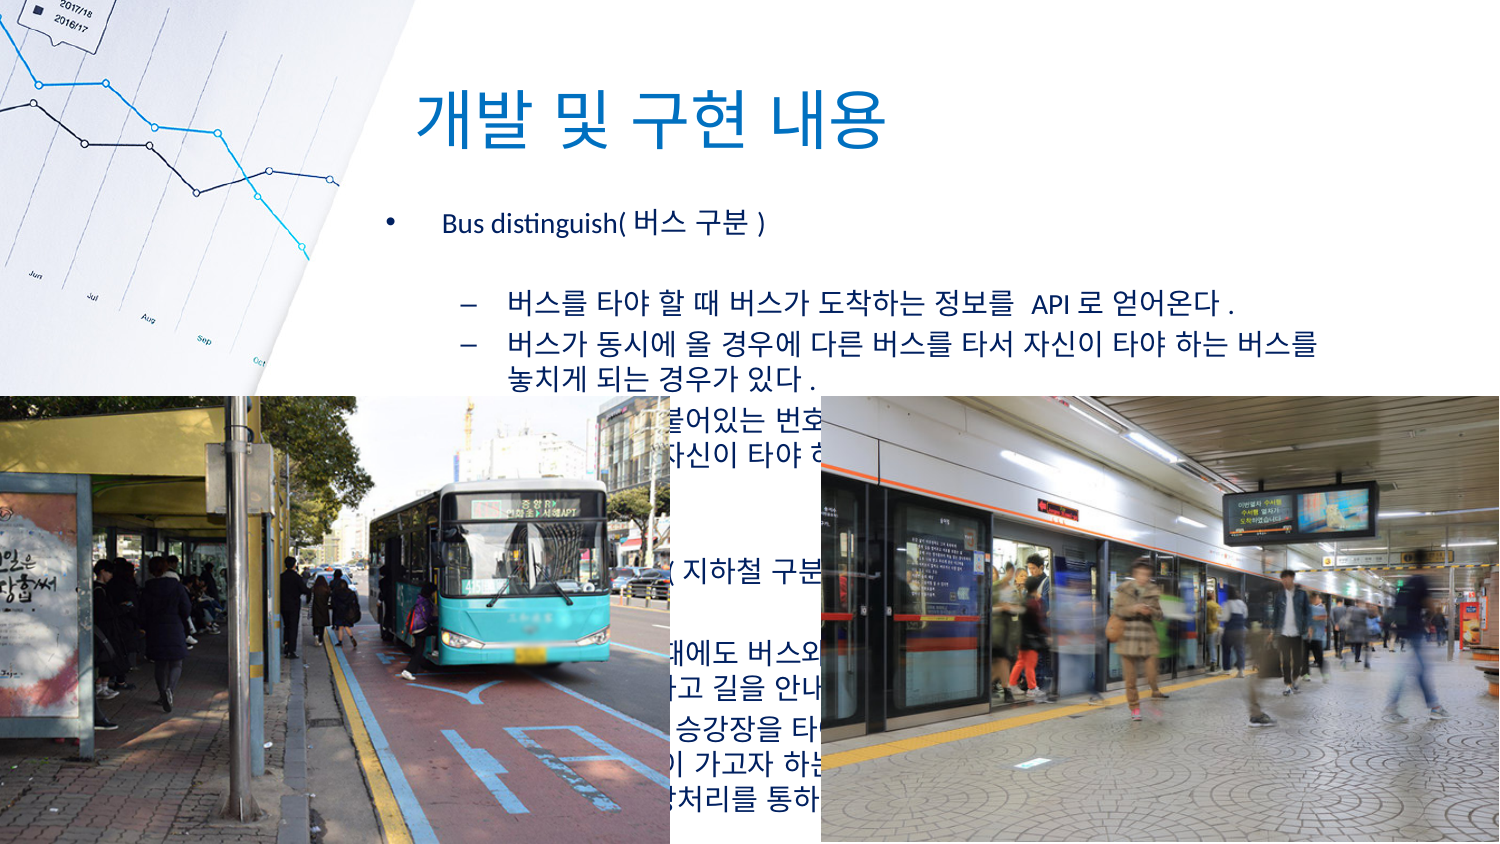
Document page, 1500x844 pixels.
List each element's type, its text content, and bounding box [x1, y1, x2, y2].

title 개발 및 구현 내용 [399, 71, 1427, 166]
picture [0, 0, 1500, 844]
list Bus distinguish(버스 구분) 버스를 타야 할 때 버스가 도착하는 정보를 API로 얻어온다. 버스가 동시에 올 경우에 다른 버스를 타서 자신이 타야 하는 버스를 놓치게 되는 경우가 있다. 이때 버스에 붙어있는 번호를 파악하고 딥러닝과 영상처리를 통해 숫자를 읽어 들여서 자신이 타야 하는 버스인지 파악하고 탑승할 수 있도록 도와준다. Subway distinguish(지하철 구분) 지하철을 탈 때에도 버스와 마찬가지이다. 일단, 지하철역에서의 개찰구 위치를 파악하고 길을 안내한다. 그 후 어느 쪽 승강장을 타야 하는지, 승강장에서의 열차가 올 때에 일반 급행 중 자신이 가고자 하는 역까지 어느 열차를 타야 하는지 등의 구분을 딥러닝과 영상처리를 통하여 진행한다. [370, 196, 1416, 707]
